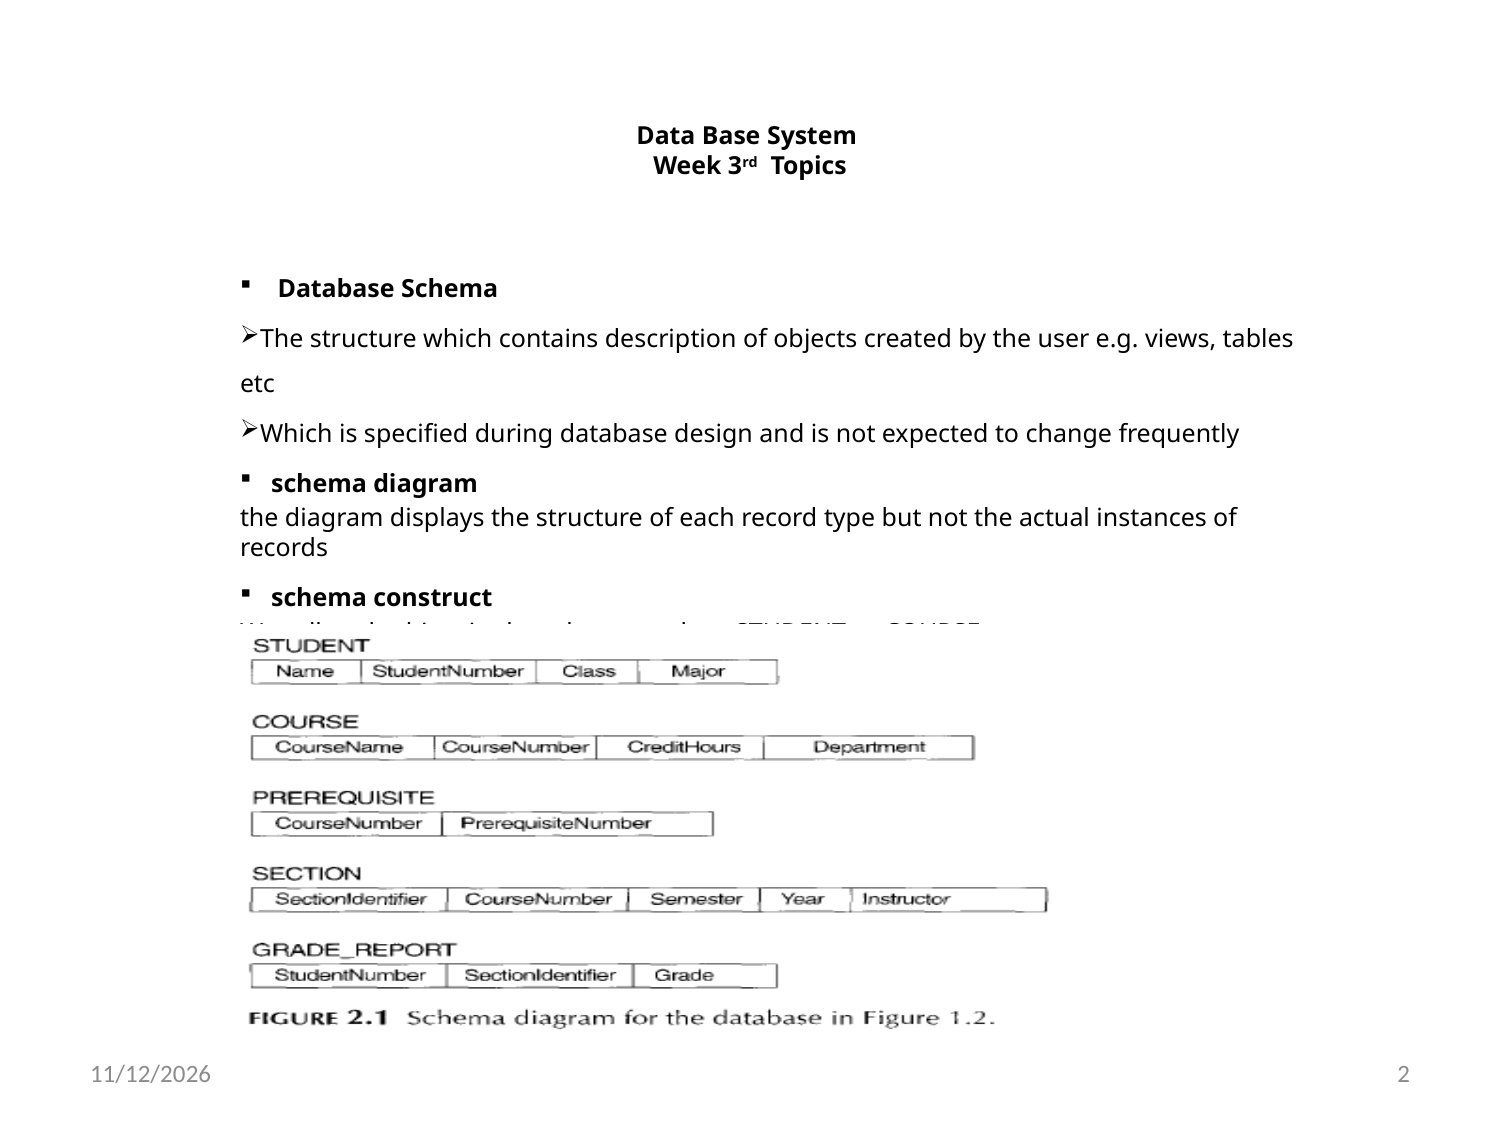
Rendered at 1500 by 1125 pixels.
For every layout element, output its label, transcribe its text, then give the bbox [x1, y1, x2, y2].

title Data Base System Week 3rd Topics [112, 112, 1388, 188]
slide_number 2 [1074, 1042, 1425, 1103]
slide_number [75, 1042, 425, 1103]
subtitle Database Schema The structure which contains description of objects created by the user e.g. views, tables etc Which is specified during database design and is not expected to change frequently schema diagram the diagram displays the structure of each record type but not the actual instances of records schema construct We call each object in the schema-such as STUDENT or COURSE [225, 249, 1325, 1013]
picture [212, 624, 1133, 1038]
